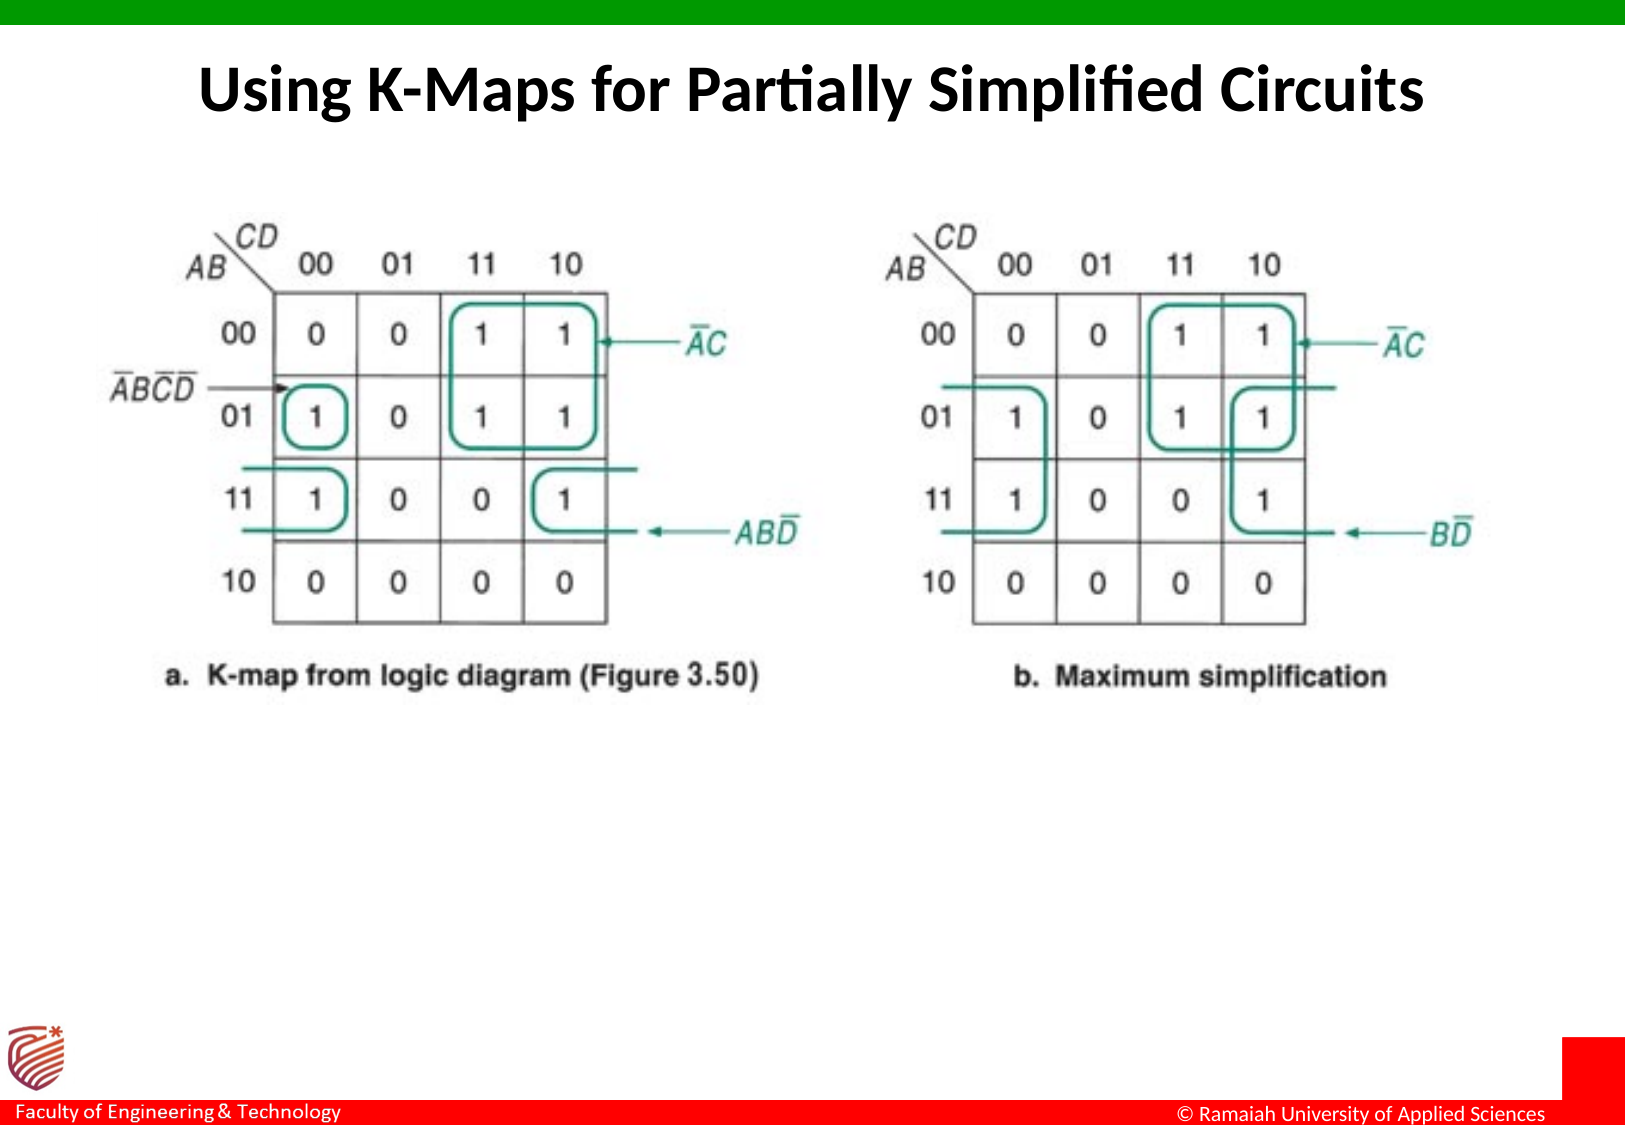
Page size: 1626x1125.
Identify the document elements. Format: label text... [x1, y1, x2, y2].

picture [0, 1011, 357, 1125]
picture [96, 212, 1529, 705]
text_box Using K-Maps for Partially Simplified Circuits [174, 37, 1450, 184]
